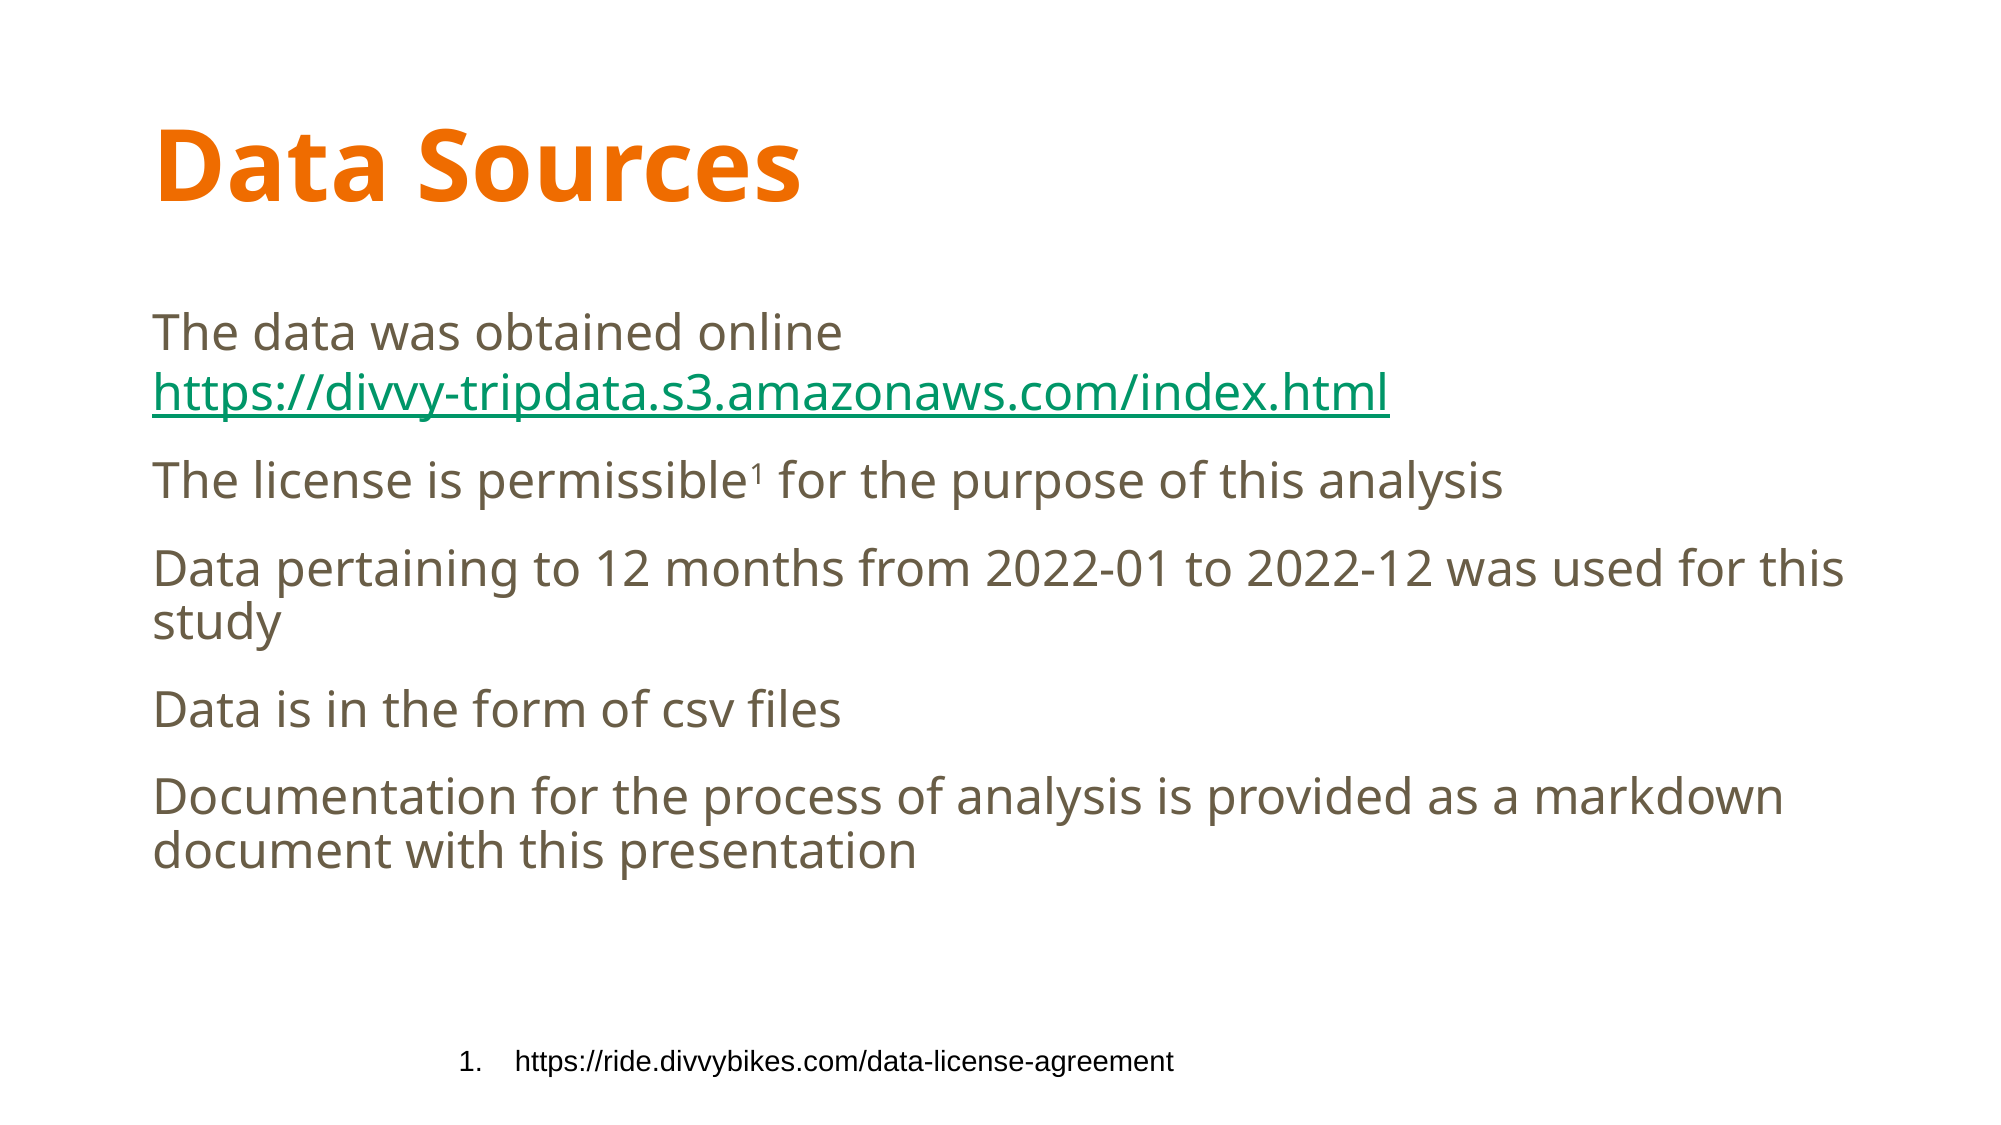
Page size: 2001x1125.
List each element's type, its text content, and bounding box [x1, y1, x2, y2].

title Data Sources [137, 59, 1863, 278]
list The data was obtained online https://divvy-tripdata.s3.amazonaws.com/index.html The license is permissible1 for the purpose of this analysis Data pertaining to 12 months from 2022-01 to 2022-12 was used for this study Data is in the form of csv files Documentation for the process of analysis is provided as a markdown document with this presentation [137, 299, 1863, 1014]
text_box https://ride.divvybikes.com/data-license-agreement [443, 1035, 1190, 1085]
